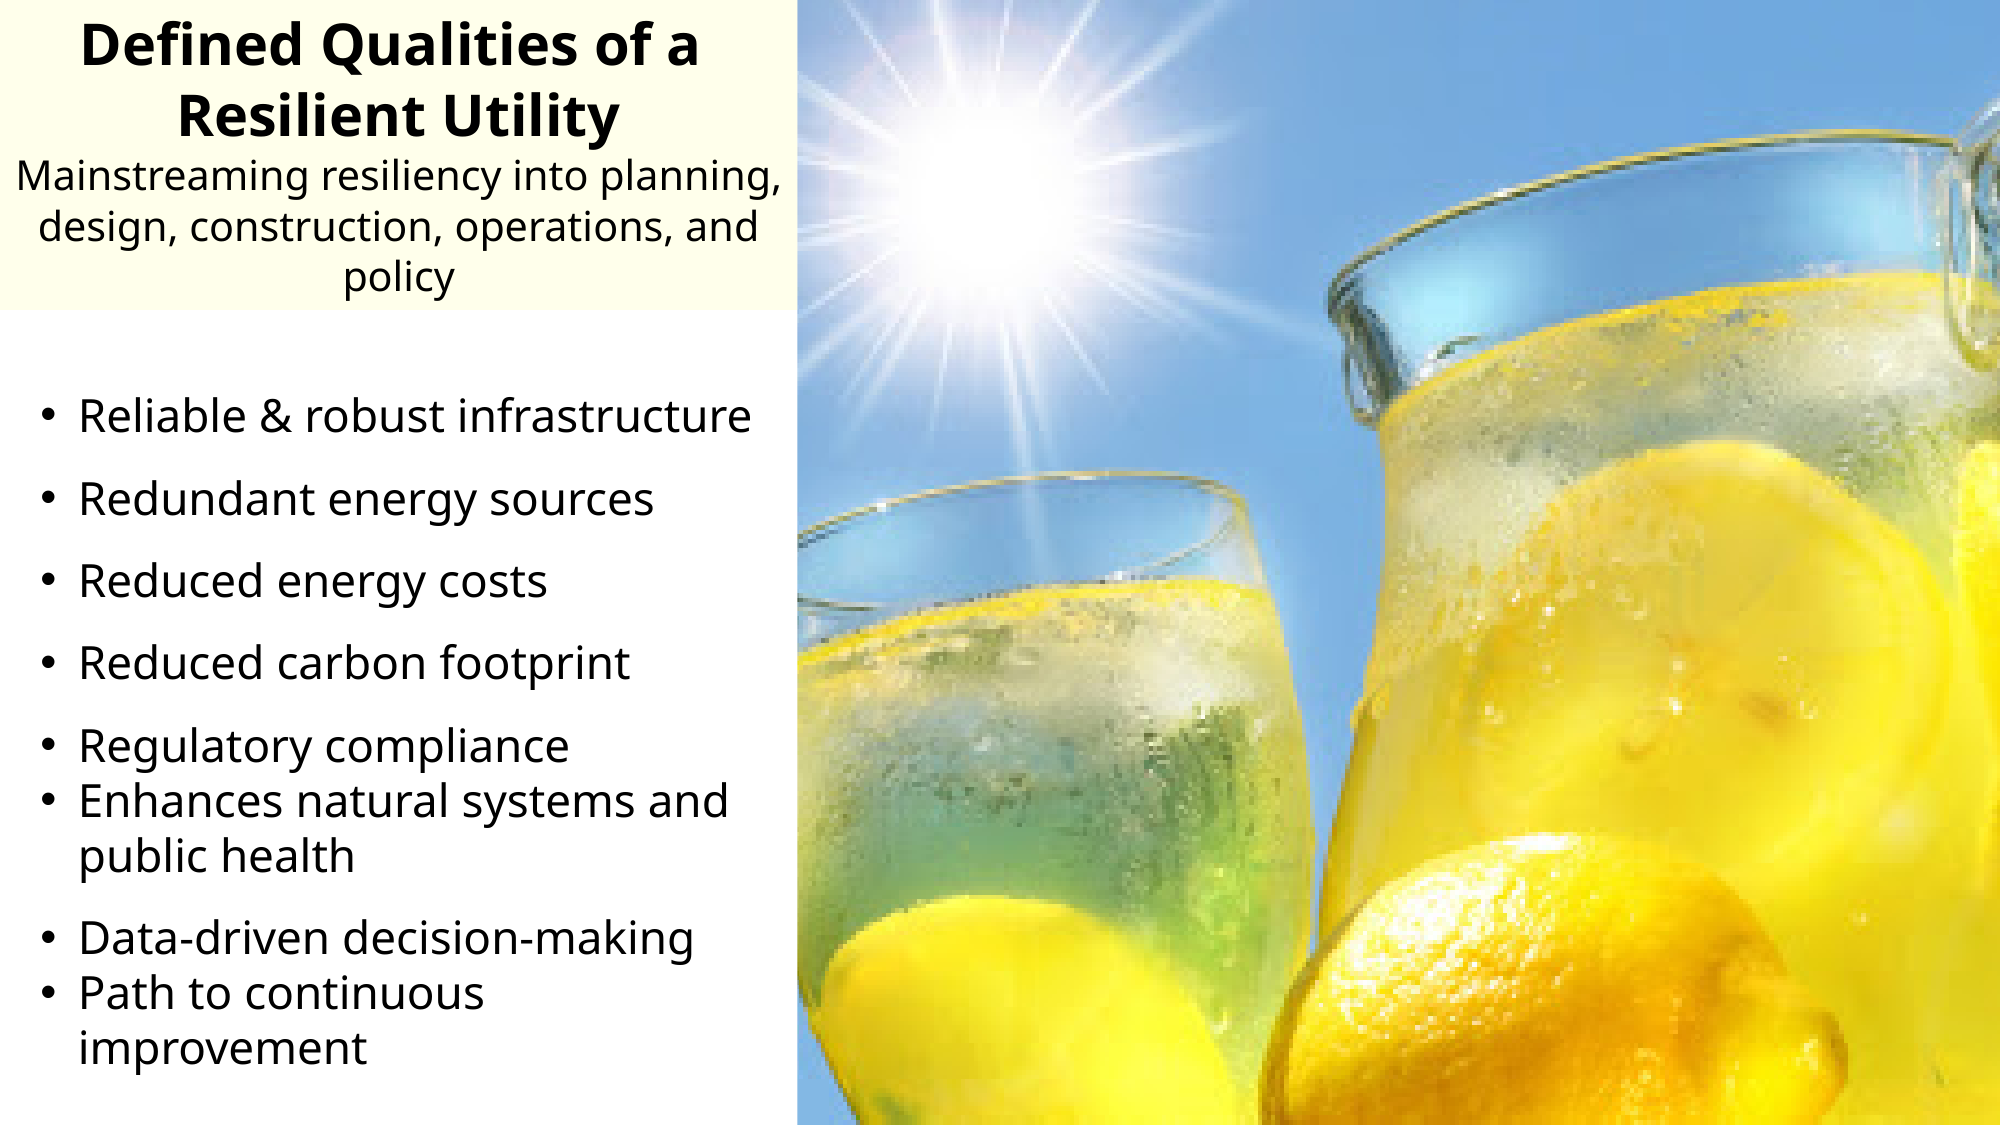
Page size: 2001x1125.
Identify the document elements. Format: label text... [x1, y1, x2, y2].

picture [797, 0, 2000, 1125]
title Defined Qualities of a Resilient Utility Mainstreaming resiliency into planning, design, construction, operations, and policy [0, 0, 797, 310]
list Reliable & robust infrastructure Redundant energy sources Reduced energy costs Reduced carbon footprint Regulatory compliance Enhances natural systems and public health Data-driven decision-making Path to continuous improvement [25, 351, 797, 914]
